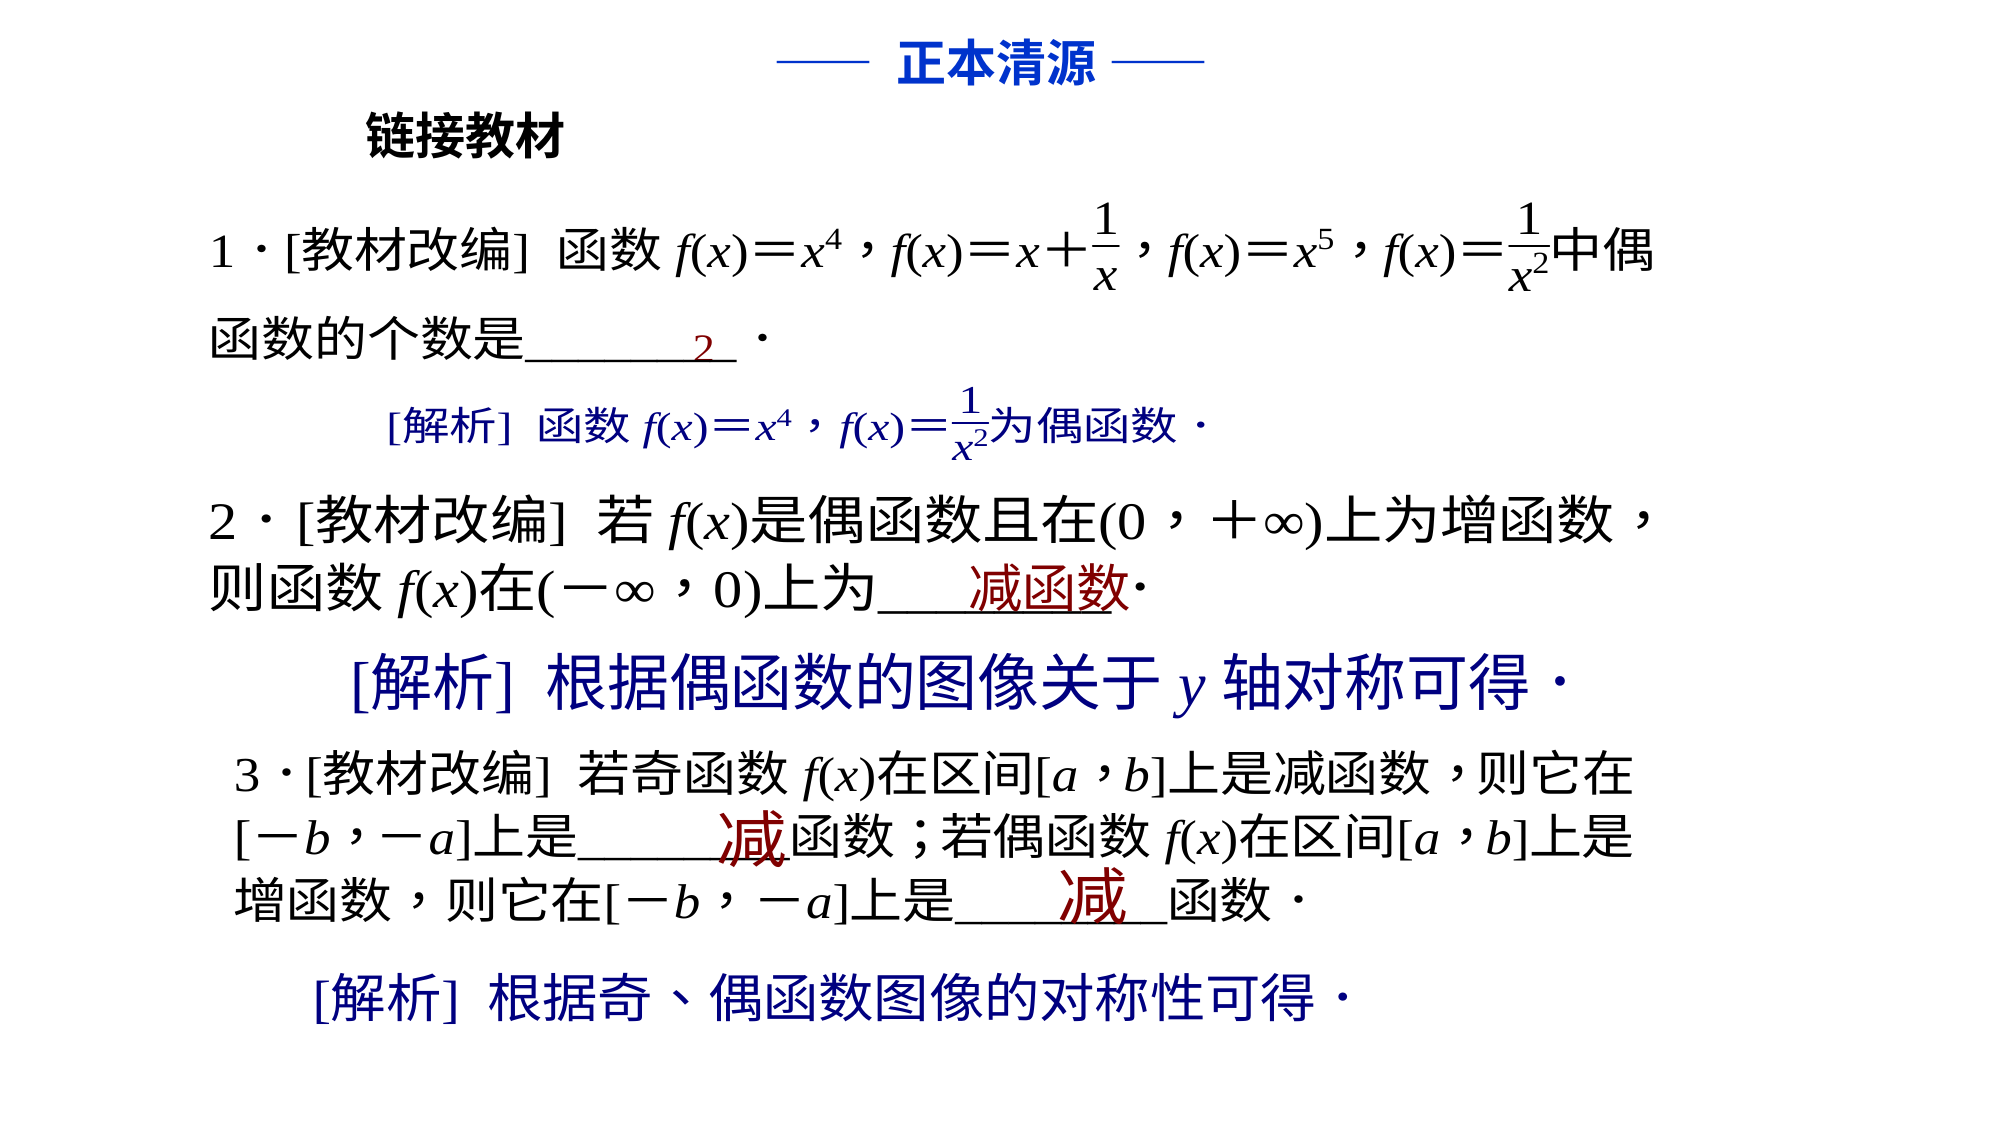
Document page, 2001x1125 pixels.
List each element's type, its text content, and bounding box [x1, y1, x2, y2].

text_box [233, 742, 1638, 953]
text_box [386, 377, 1248, 475]
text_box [716, 800, 800, 881]
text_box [1057, 856, 1141, 938]
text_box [940, 555, 1141, 623]
text_box —— 正本清源 —— 链接教材 [350, 11, 1632, 114]
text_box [208, 184, 1658, 377]
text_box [350, 642, 1610, 740]
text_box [312, 965, 1403, 1046]
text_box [208, 486, 1690, 625]
